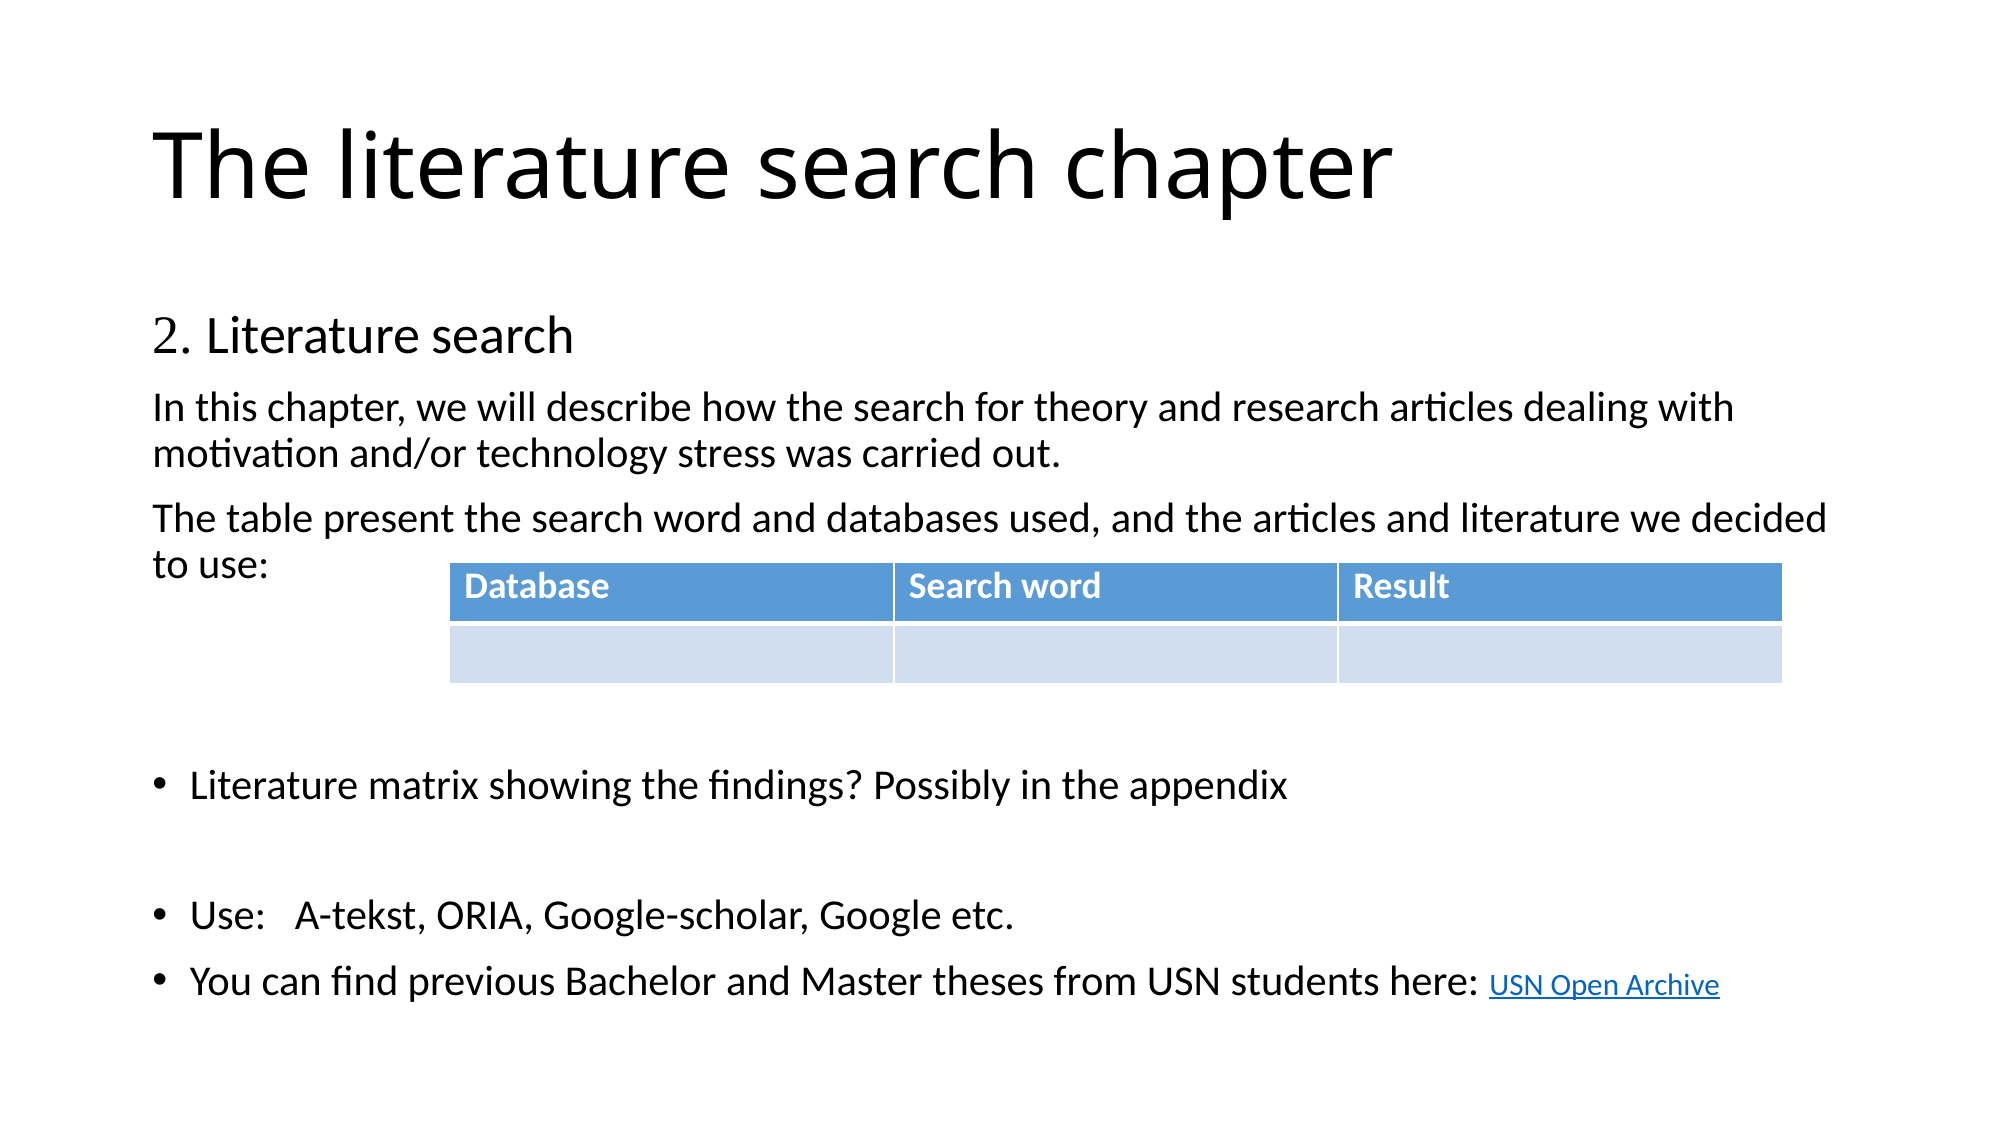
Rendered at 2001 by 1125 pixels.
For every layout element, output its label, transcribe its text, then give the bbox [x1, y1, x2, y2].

table_cell [1339, 626, 1782, 683]
table_cell [450, 626, 893, 683]
table_header Search word [895, 563, 1337, 621]
table_cell [895, 626, 1337, 683]
table_header Result [1339, 563, 1782, 621]
table_header Database [450, 563, 893, 621]
title The literature search chapter [137, 59, 1863, 278]
list 2. Literature search In this chapter, we will describe how the search for theory and research articles dealing with motivation and/or technology stress was carried out. The table present the search word and databases used, and the articles and literature we decided to use: Literature matrix showing the findings? Possibly in the appendix Use: A-tekst, ORIA, Google-scholar, Google etc. You can find previous Bachelor and Master theses from USN students here: USN Open Archive [137, 299, 1863, 1014]
